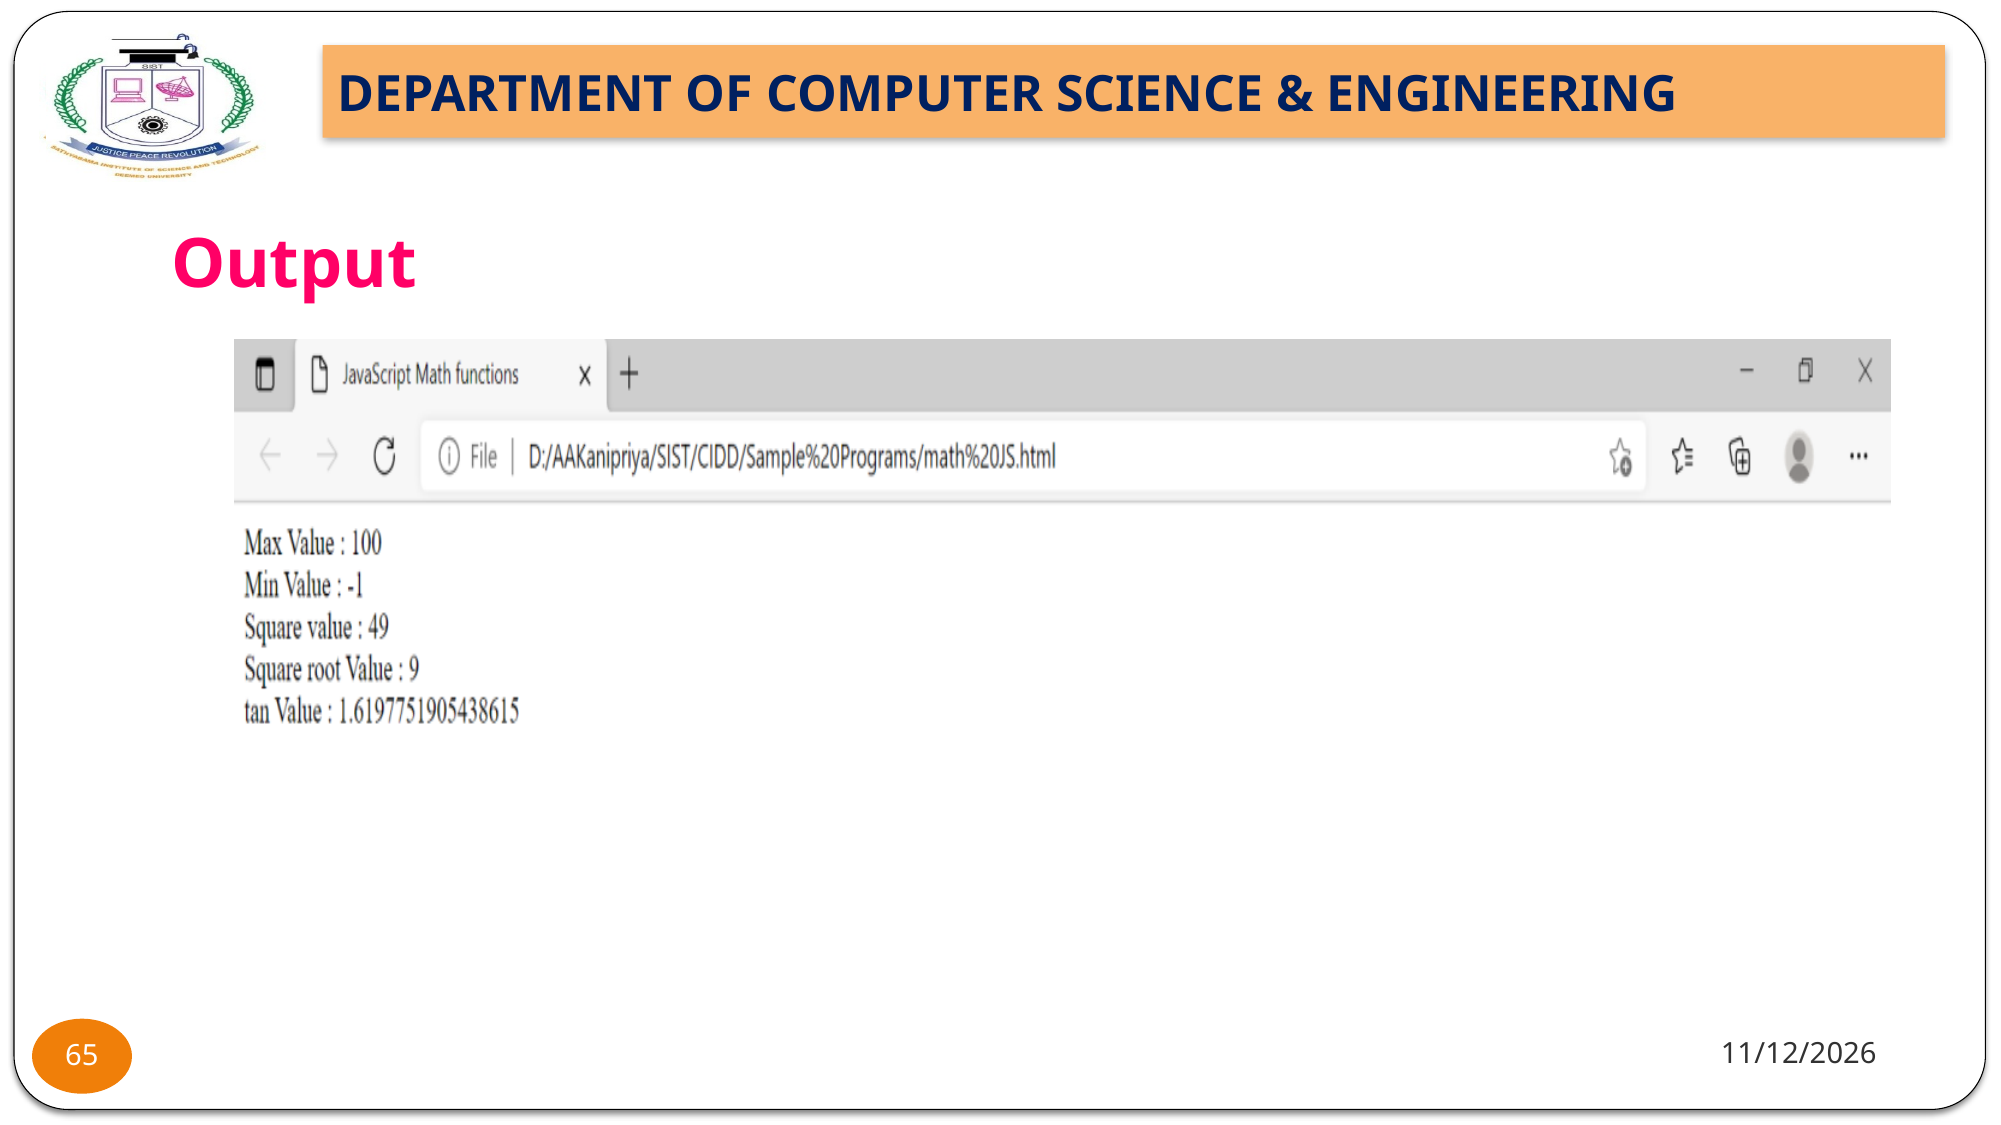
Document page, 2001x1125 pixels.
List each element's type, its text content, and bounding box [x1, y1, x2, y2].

title Output [156, 210, 1857, 399]
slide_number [1350, 1015, 1892, 1094]
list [234, 339, 1891, 821]
picture [39, 30, 266, 182]
slide_number 65 [32, 1018, 132, 1094]
